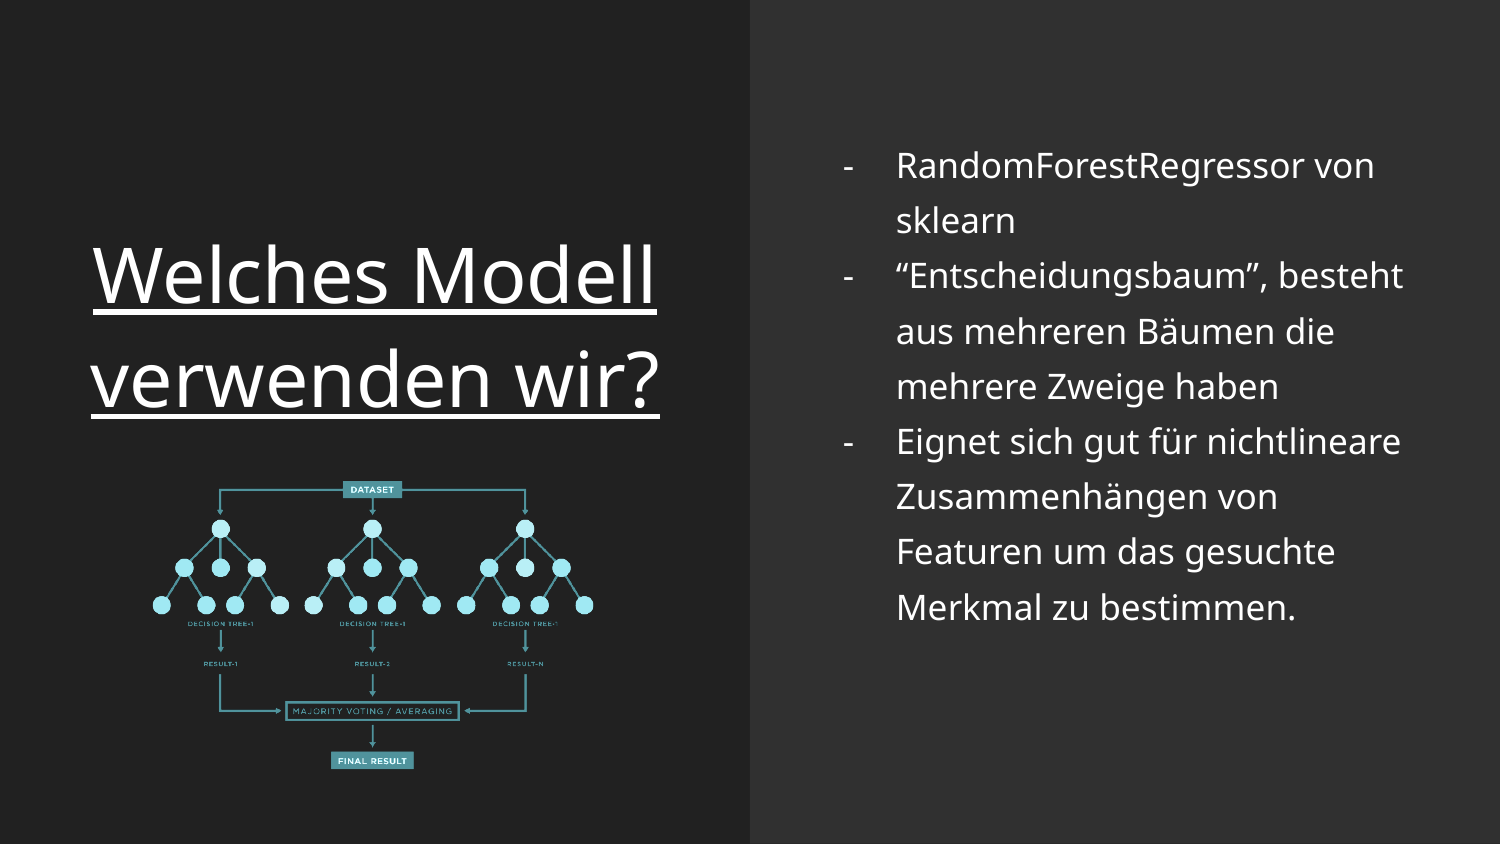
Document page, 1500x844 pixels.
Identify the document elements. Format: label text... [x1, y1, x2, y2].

title Welches Modell verwenden wir? [43, 202, 708, 446]
picture [147, 465, 604, 815]
list RandomForestRegressor von sklearn “Entscheidungsbaum”, besteht aus mehreren Bäumen die mehrere Zweige haben Eignet sich gut für nichtlineare Zusammenhängen von Featuren um das gesuchte Merkmal zu bestimmen. [810, 118, 1440, 725]
